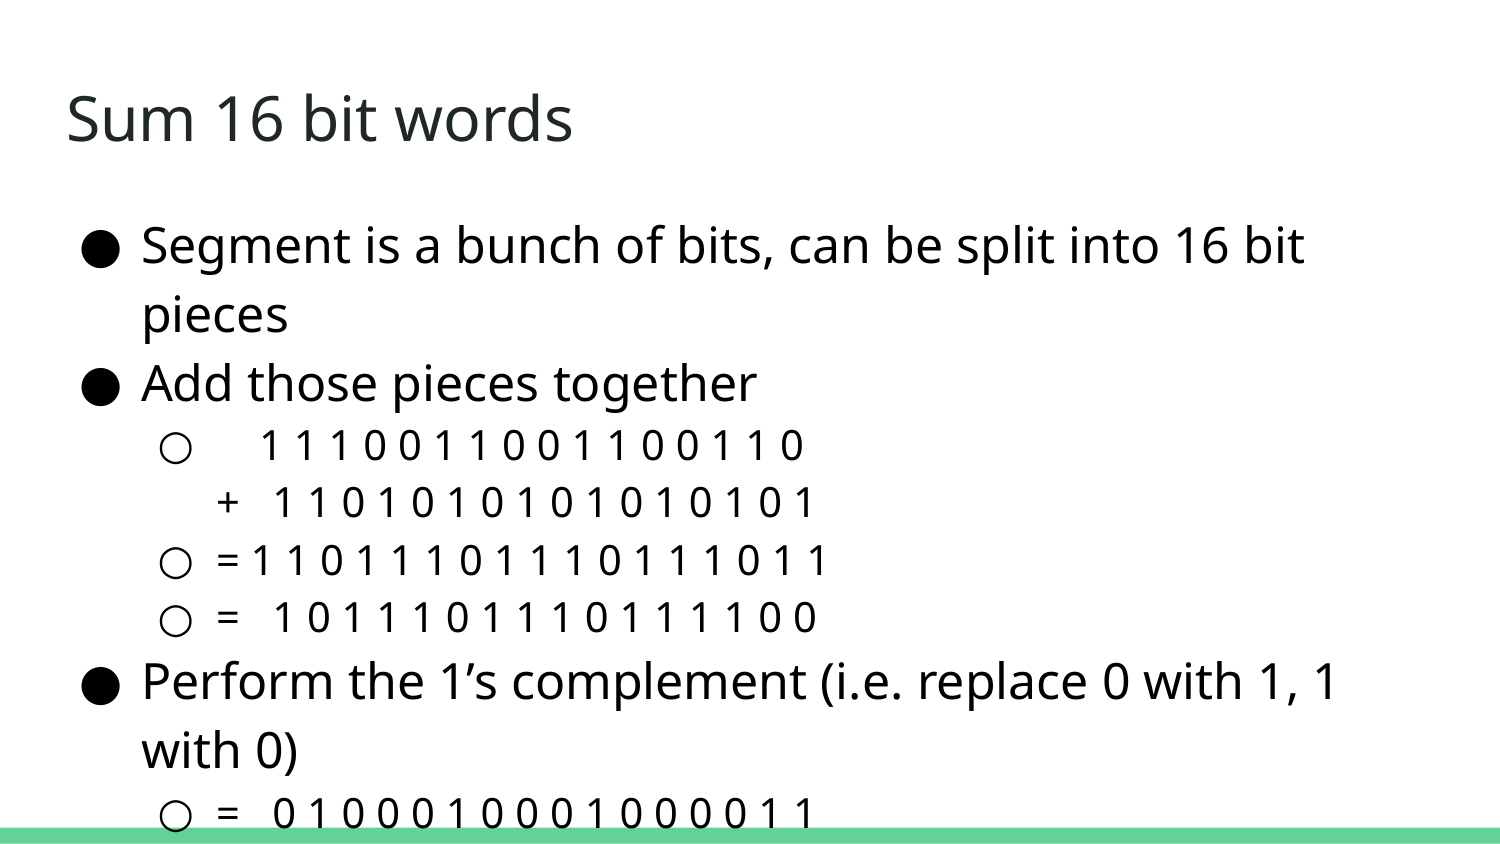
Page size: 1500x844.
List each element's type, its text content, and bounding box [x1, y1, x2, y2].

title Sum 16 bit words [51, 64, 1449, 167]
list Segment is a bunch of bits, can be split into 16 bit pieces Add those pieces together 1 1 1 0 0 1 1 0 0 1 1 0 0 1 1 0 + 1 1 0 1 0 1 0 1 0 1 0 1 0 1 0 1 = 1 1 0 1 1 1 0 1 1 1 0 1 1 1 0 1 1 = 1 0 1 1 1 0 1 1 1 0 1 1 1 1 0 0 Perform the 1’s complement (i.e. replace 0 with 1, 1 with 0) = 0 1 0 0 0 1 0 0 0 1 0 0 0 0 1 1 Receiver performs sum, adds to checksum, contains 16 1s if no errors [51, 189, 1449, 750]
